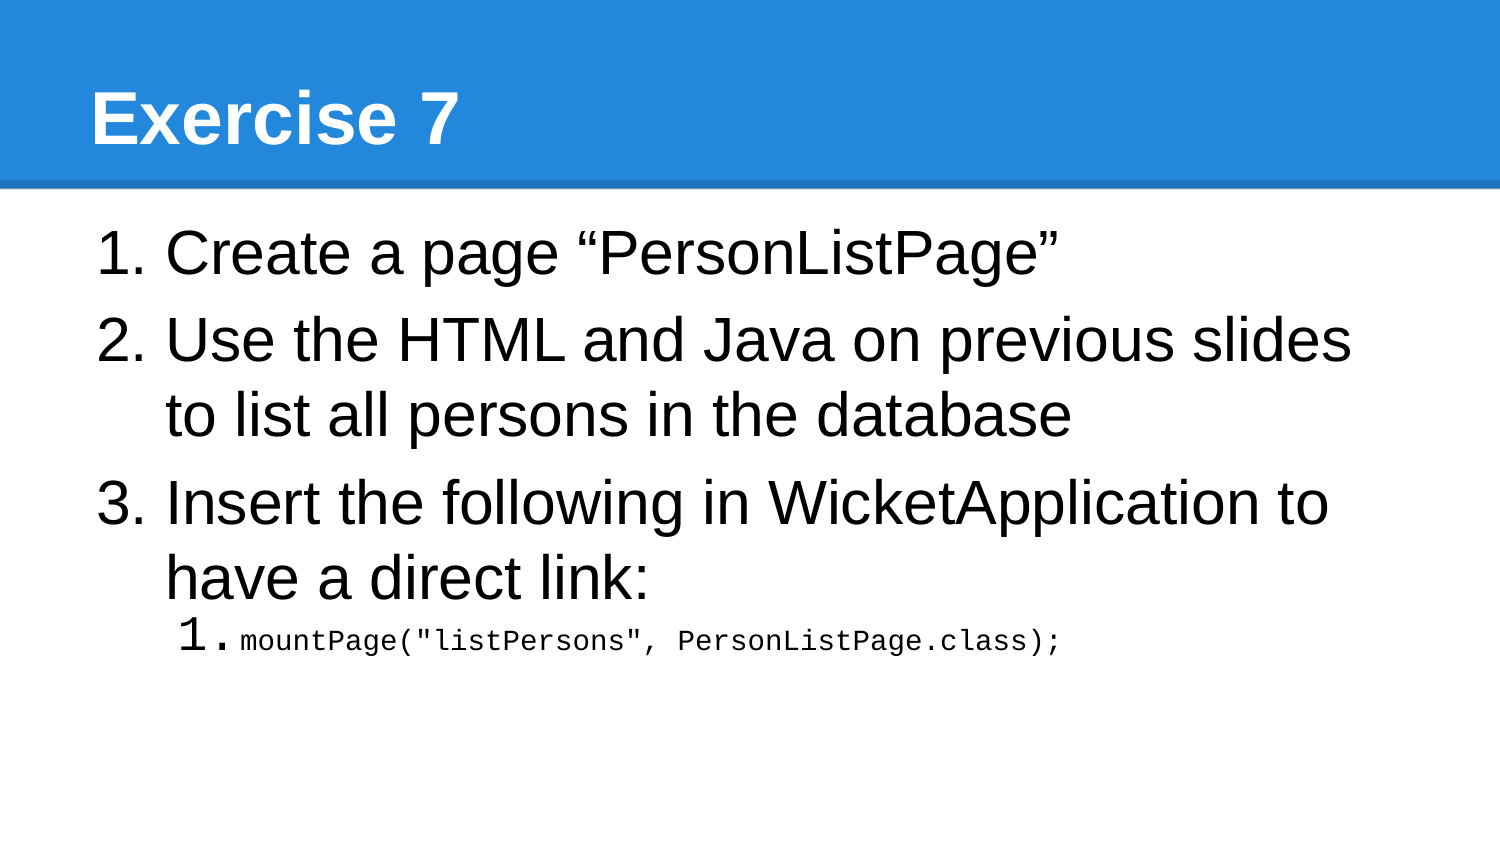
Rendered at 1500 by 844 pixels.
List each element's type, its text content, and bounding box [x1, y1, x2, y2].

title Exercise 7 [75, 33, 1425, 175]
list Create a page “PersonListPage” Use the HTML and Java on previous slides to list all persons in the database Insert the following in WicketApplication to have a direct link: mountPage("listPersons", PersonListPage.class); [75, 196, 1425, 808]
